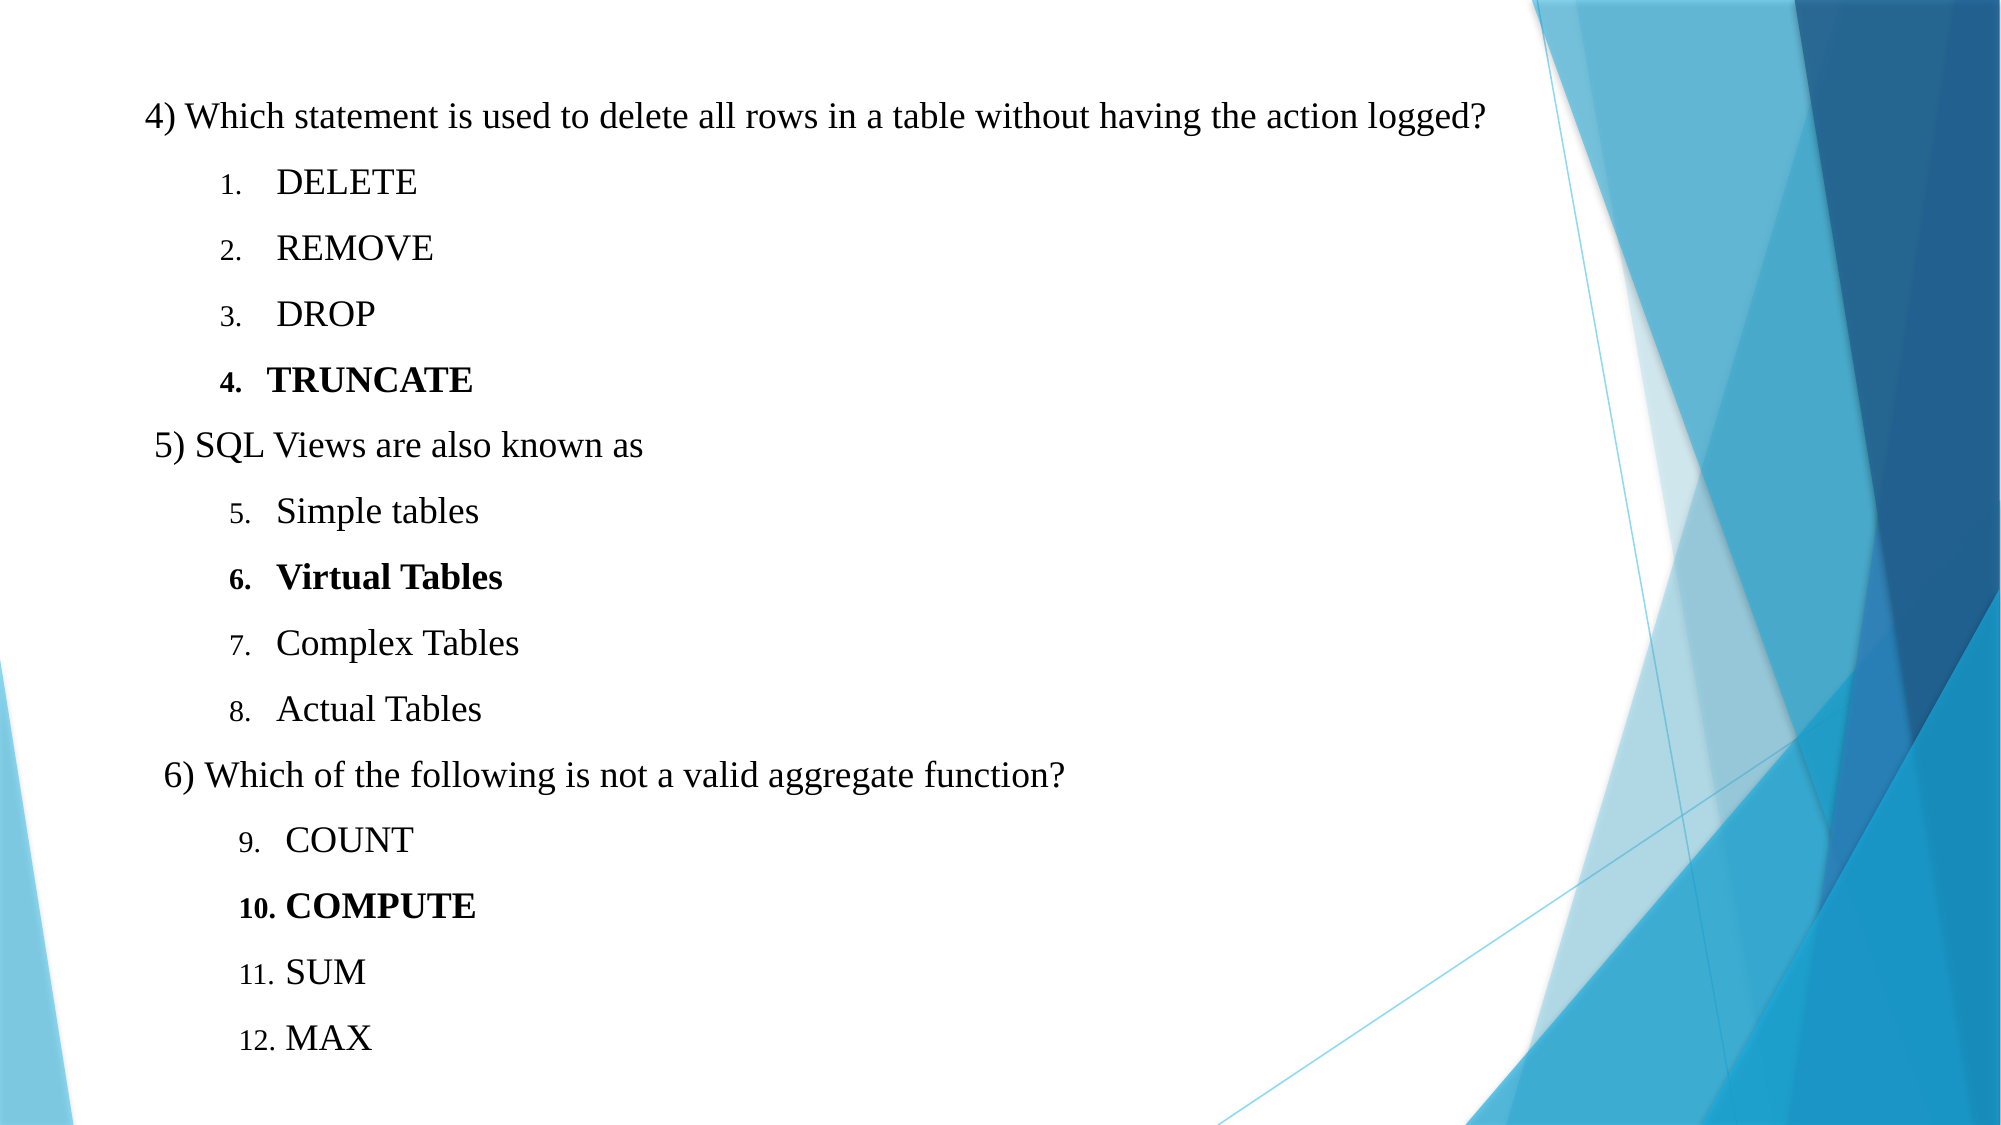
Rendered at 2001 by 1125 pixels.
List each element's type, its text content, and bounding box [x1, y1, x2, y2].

list 4) Which statement is used to delete all rows in a table without having the action logged? DELETE REMOVE DROP TRUNCATE 5) SQL Views are also known as Simple tables Virtual Tables Complex Tables Actual Tables 6) Which of the following is not a valid aggregate function? COUNT COMPUTE SUM MAX [111, 17, 1870, 1125]
